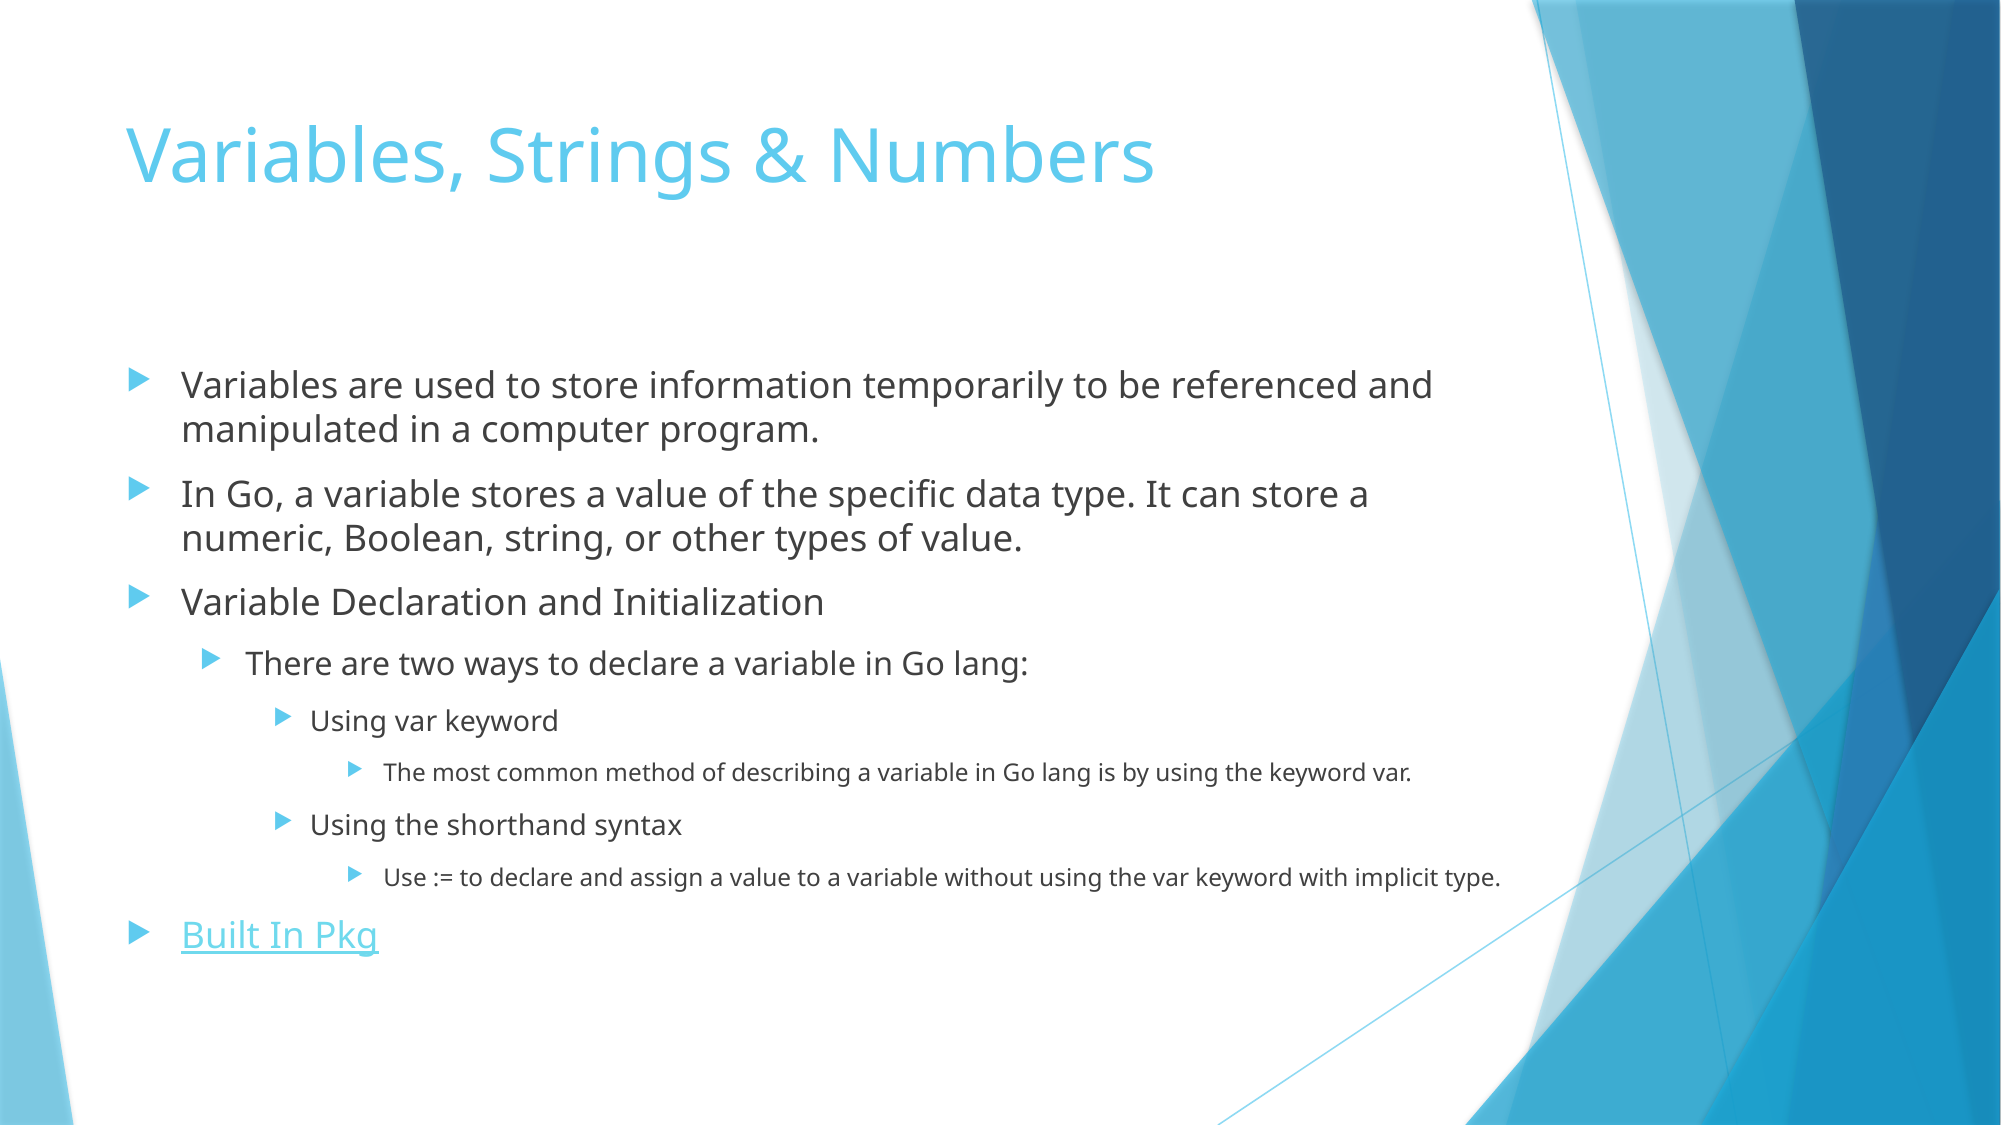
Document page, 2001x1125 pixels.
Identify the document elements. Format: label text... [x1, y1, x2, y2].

title Variables, Strings & Numbers [111, 99, 1522, 317]
list Variables are used to store information temporarily to be referenced and manipulated in a computer program. In Go, a variable stores a value of the specific data type. It can store a numeric, Boolean, string, or other types of value. Variable Declaration and Initialization There are two ways to declare a variable in Go lang: Using var keyword The most common method of describing a variable in Go lang is by using the keyword var. Using the shorthand syntax Use := to declare and assign a value to a variable without using the var keyword with implicit type. Built In Pkg [111, 354, 1522, 992]
